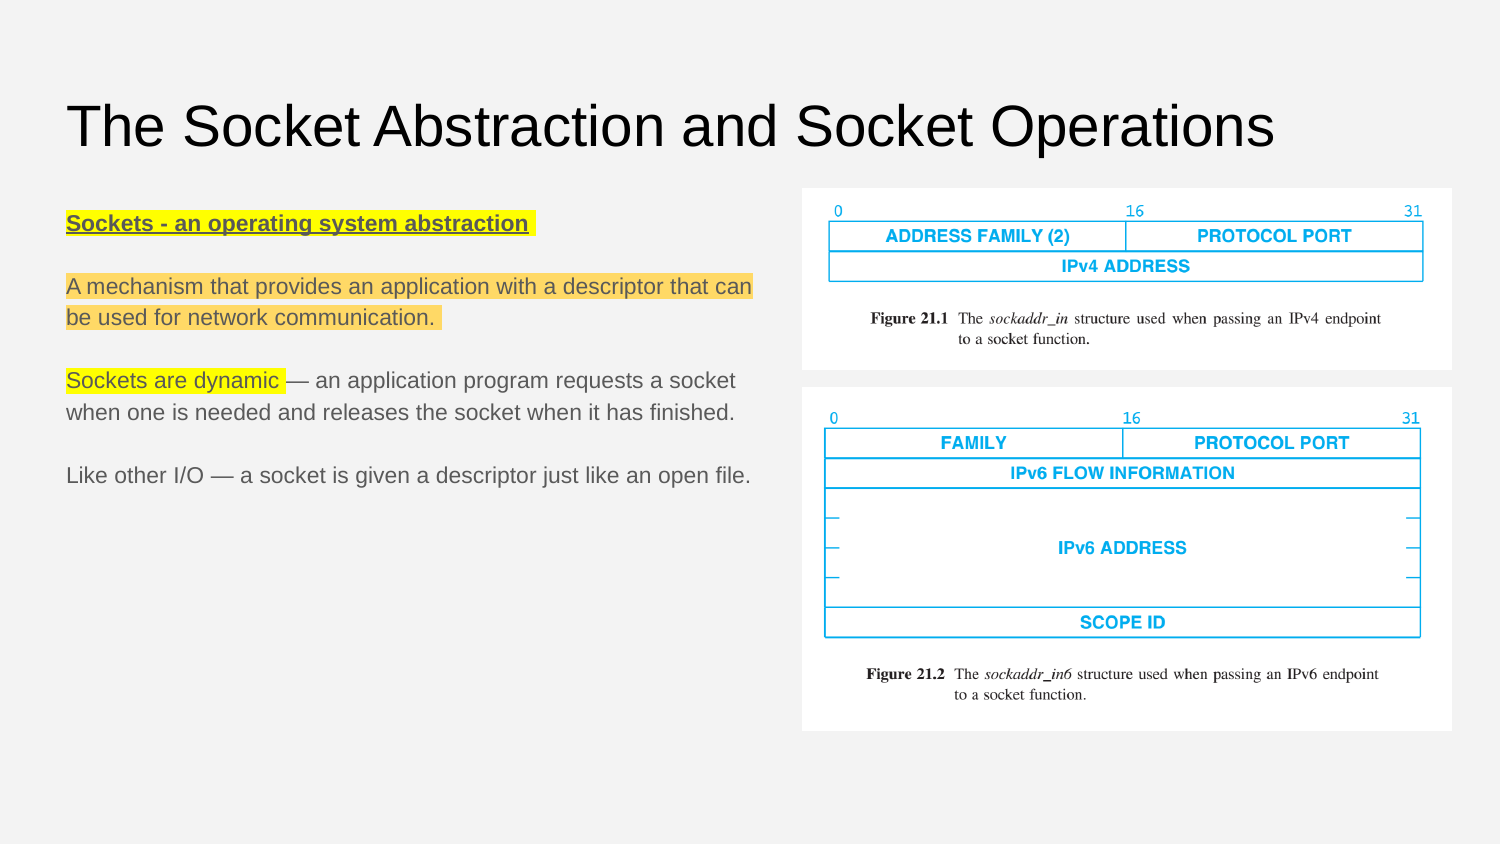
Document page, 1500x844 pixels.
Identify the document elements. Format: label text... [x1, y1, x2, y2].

title The Socket Abstraction and Socket Operations [51, 72, 1449, 167]
list Sockets - an operating system abstraction A mechanism that provides an application with a descriptor that can be used for network communication. Sockets are dynamic — an application program requests a socket when one is needed and releases the socket when it has finished. Like other I/O — a socket is given a descriptor just like an open file. [51, 189, 771, 750]
picture [802, 387, 1452, 731]
picture [802, 188, 1452, 370]
